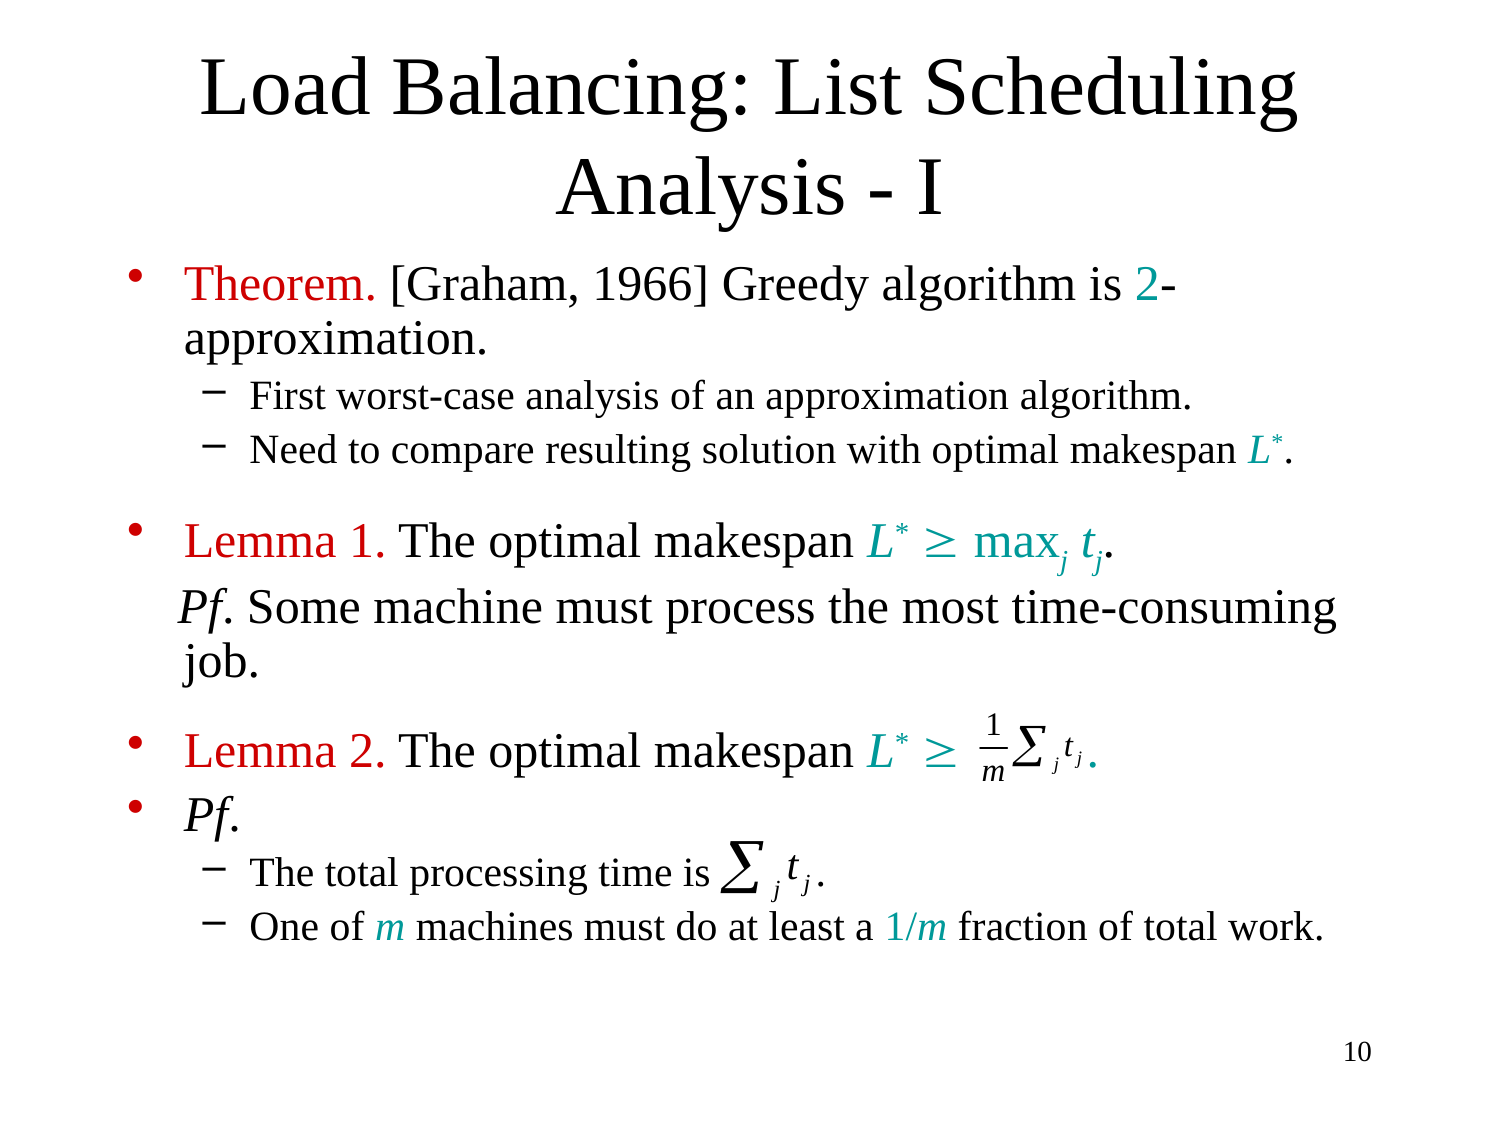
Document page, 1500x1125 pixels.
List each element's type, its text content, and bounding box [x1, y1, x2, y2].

list Theorem. [Graham, 1966] Greedy algorithm is 2-approximation. First worst-case analysis of an approximation algorithm. Need to compare resulting solution with optimal makespan L*. Lemma 1. The optimal makespan L*  maxj tj. Pf. Some machine must process the most time-consuming job. Lemma 2. The optimal makespan L*  . Pf. The total processing time is . One of m machines must do at least a 1/m fraction of total work. [112, 249, 1388, 1001]
title Load Balancing: List Scheduling Analysis - I [112, 37, 1388, 226]
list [714, 833, 822, 913]
slide_number 10 [1074, 1024, 1388, 1101]
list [974, 703, 1093, 790]
